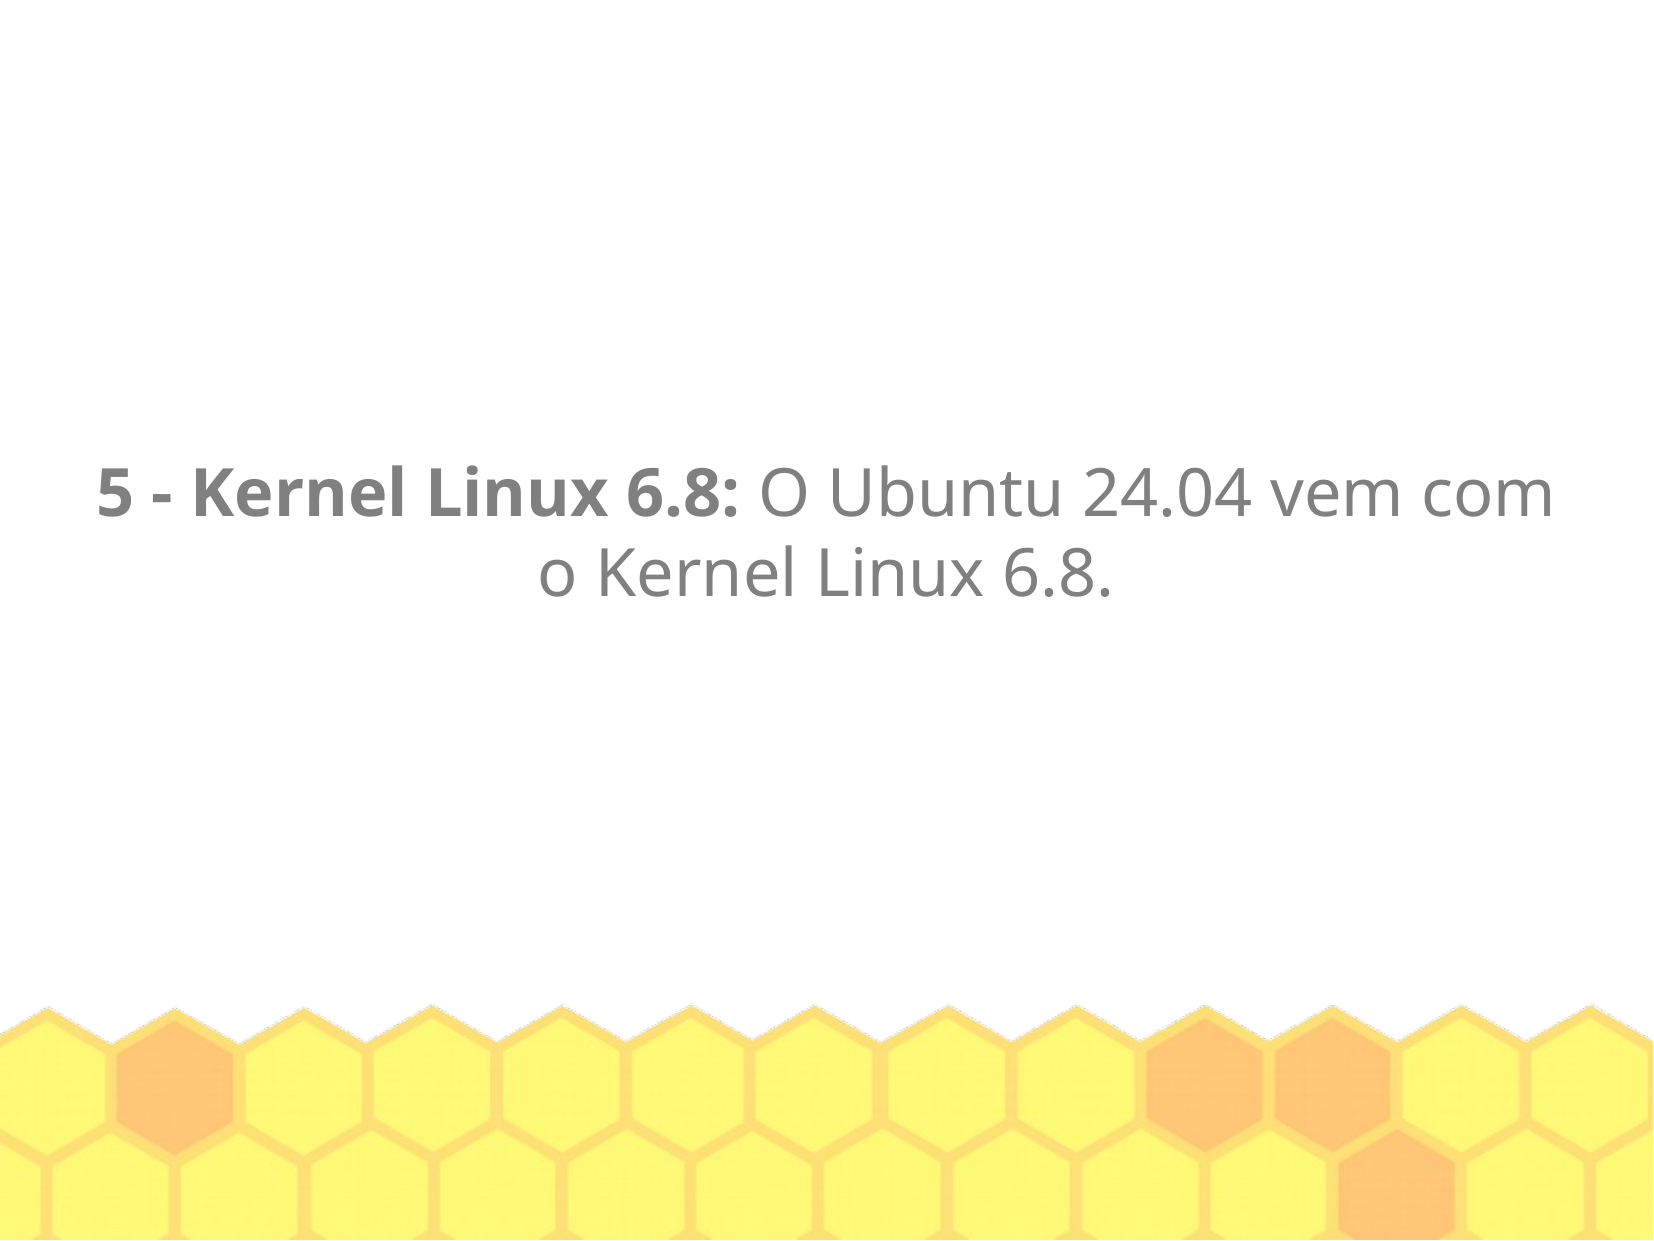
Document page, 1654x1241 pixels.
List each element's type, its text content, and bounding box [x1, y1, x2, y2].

text_box 5 - Kernel Linux 6.8: O Ubuntu 24.04 vem com o Kernel Linux 6.8. [82, 49, 1571, 1010]
picture [0, 1001, 1653, 1240]
